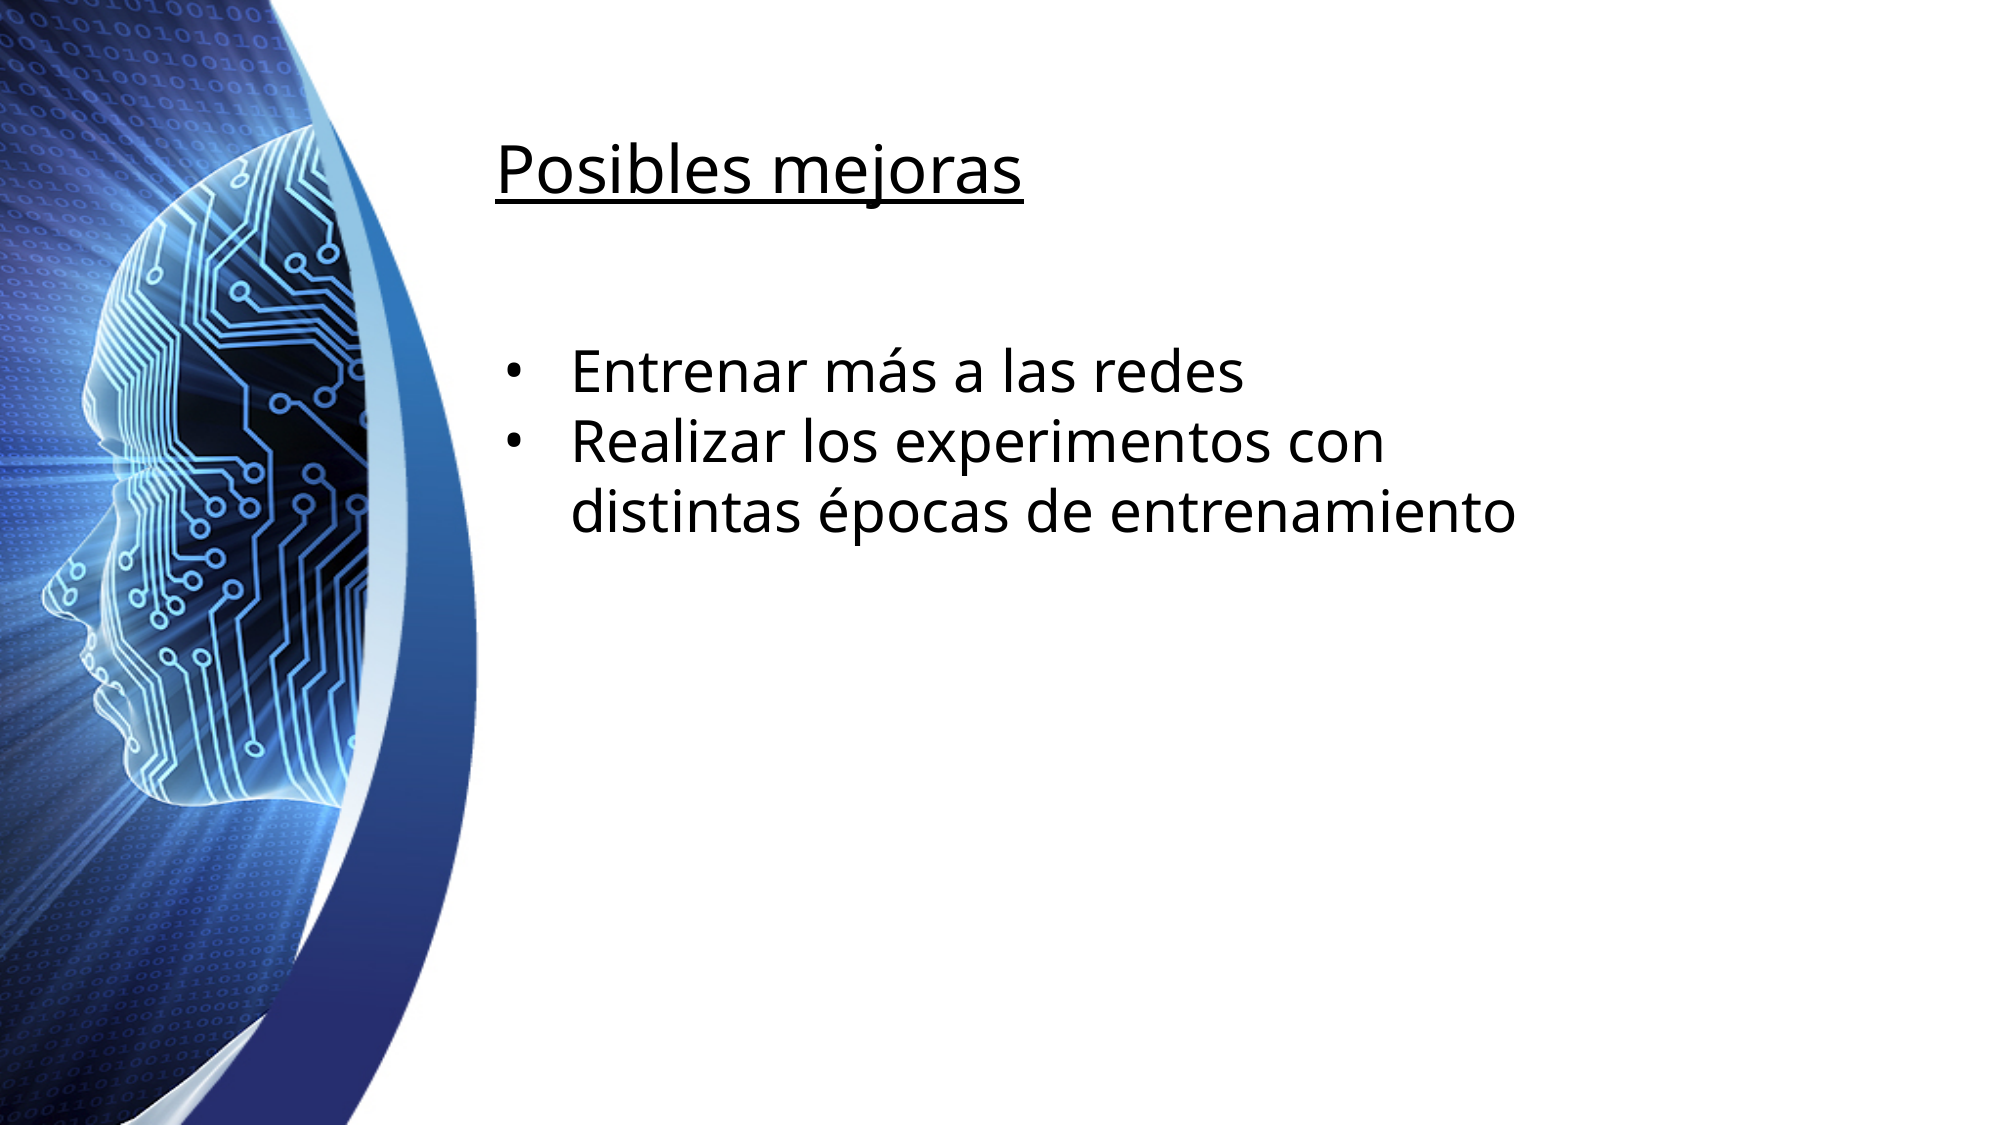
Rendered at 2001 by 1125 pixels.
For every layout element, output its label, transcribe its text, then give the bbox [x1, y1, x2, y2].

list Entrenar más a las redes Realizar los experimentos con distintas épocas de entrenamiento [480, 326, 1591, 1059]
picture [0, 0, 2001, 1125]
title Posibles mejoras [480, 125, 1882, 209]
